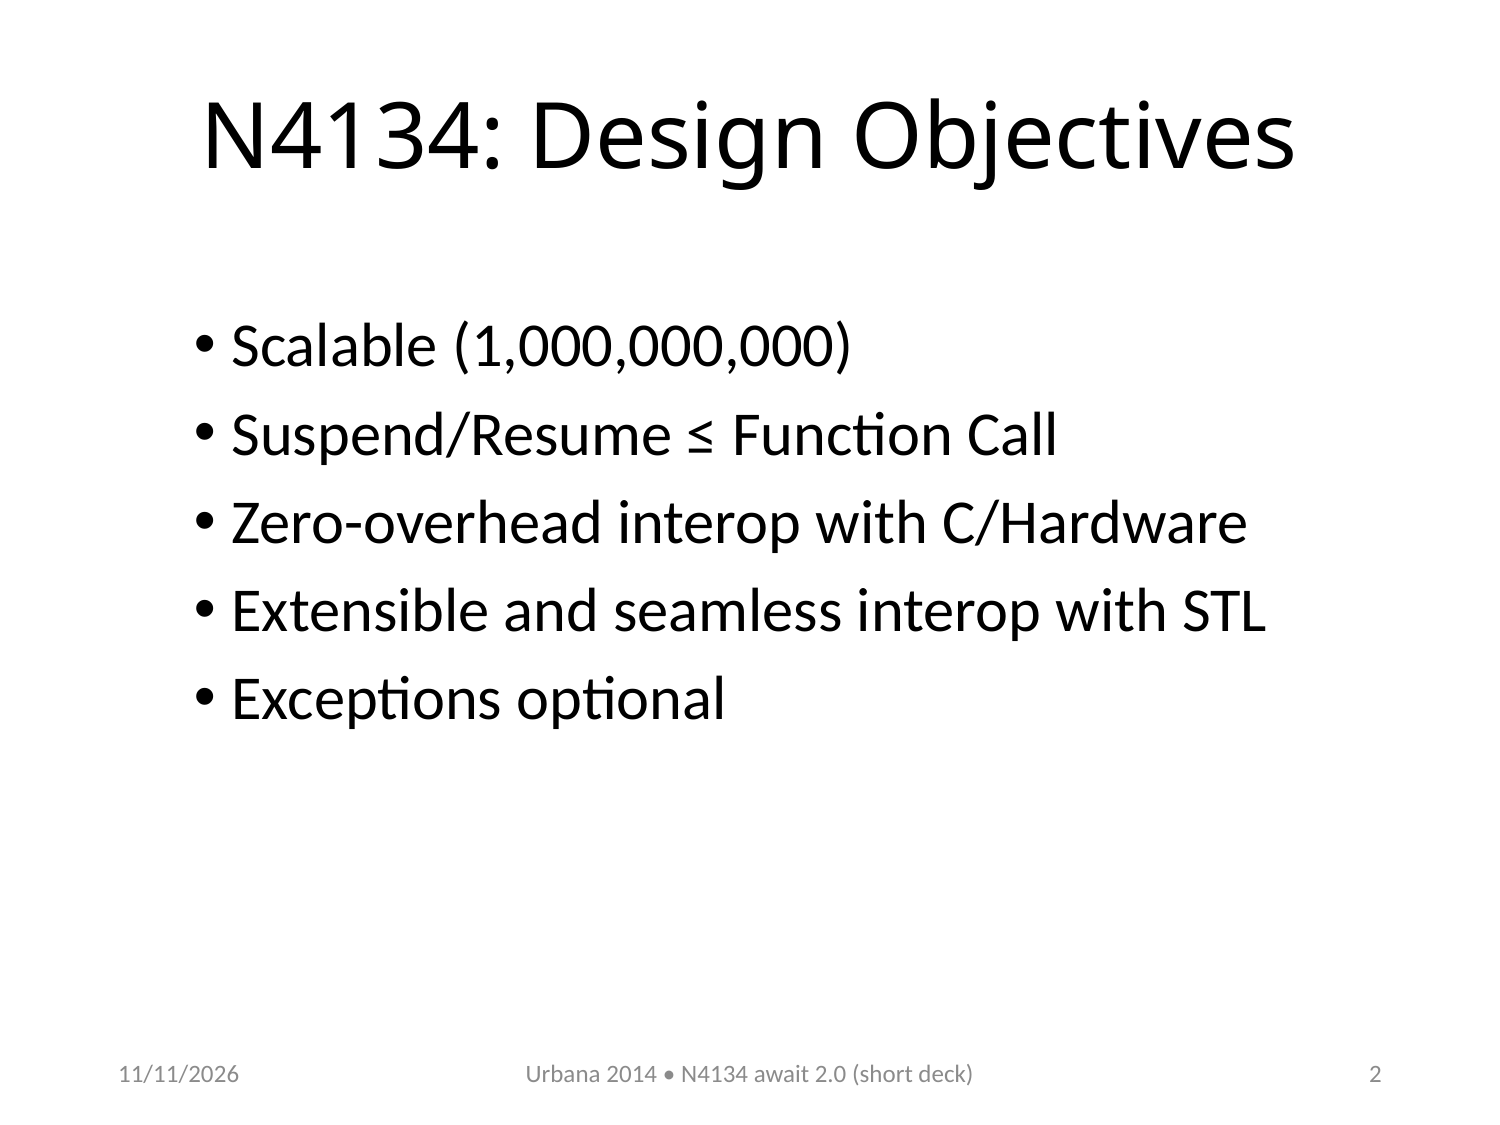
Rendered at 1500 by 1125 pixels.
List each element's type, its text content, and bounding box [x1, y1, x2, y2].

footer Urbana 2014 • N4134 await 2.0 (short deck) [496, 1042, 1004, 1103]
slide_number 2 [1059, 1042, 1397, 1103]
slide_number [103, 1042, 441, 1103]
list Scalable (1,000,000,000) Suspend/Resume ≤ Function Call Zero-overhead interop with C/Hardware Extensible and seamless interop with STL Exceptions optional [178, 305, 1286, 873]
title N4134: Design Objectives [103, 57, 1397, 221]
